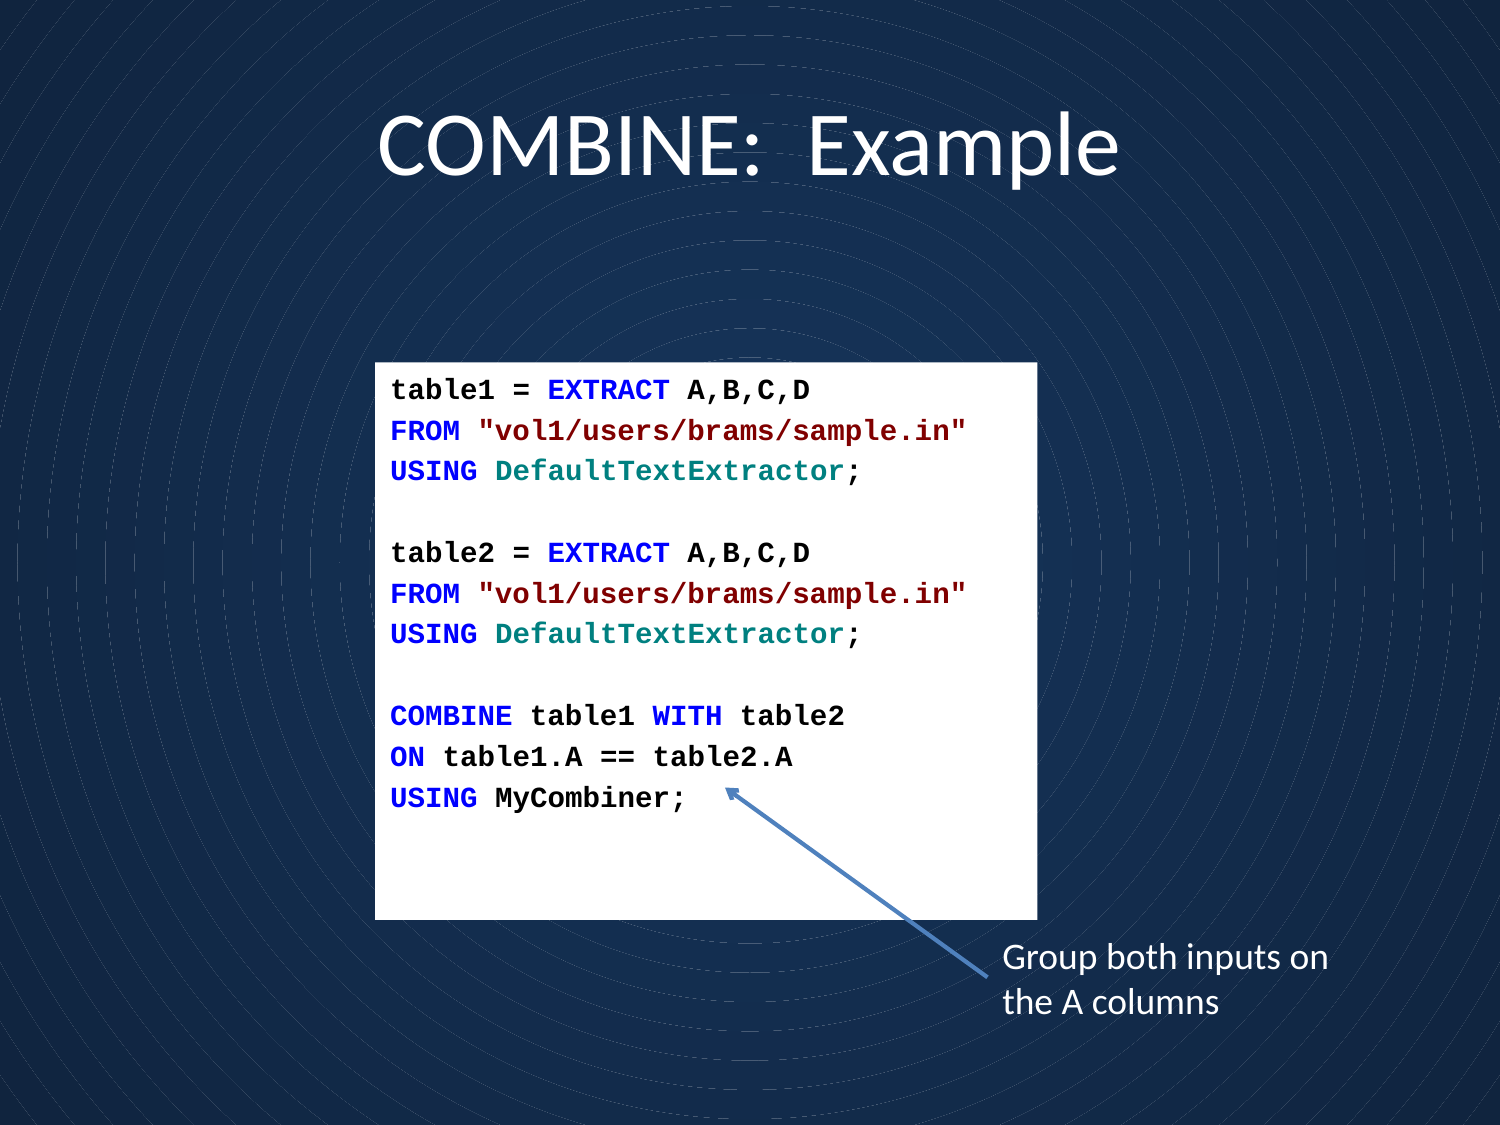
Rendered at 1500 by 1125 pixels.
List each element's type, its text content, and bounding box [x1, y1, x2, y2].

list table1 = EXTRACT A,B,C,D FROM "vol1/users/brams/sample.in" USING DefaultTextExtractor; table2 = EXTRACT A,B,C,D FROM "vol1/users/brams/sample.in" USING DefaultTextExtractor; COMBINE table1 WITH table2 ON table1.A == table2.A USING MyCombiner; [375, 362, 1038, 920]
title COMBINE: Example [75, 45, 1425, 233]
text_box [724, 787, 988, 979]
text_box Group both inputs on the A columns [987, 924, 1400, 1030]
